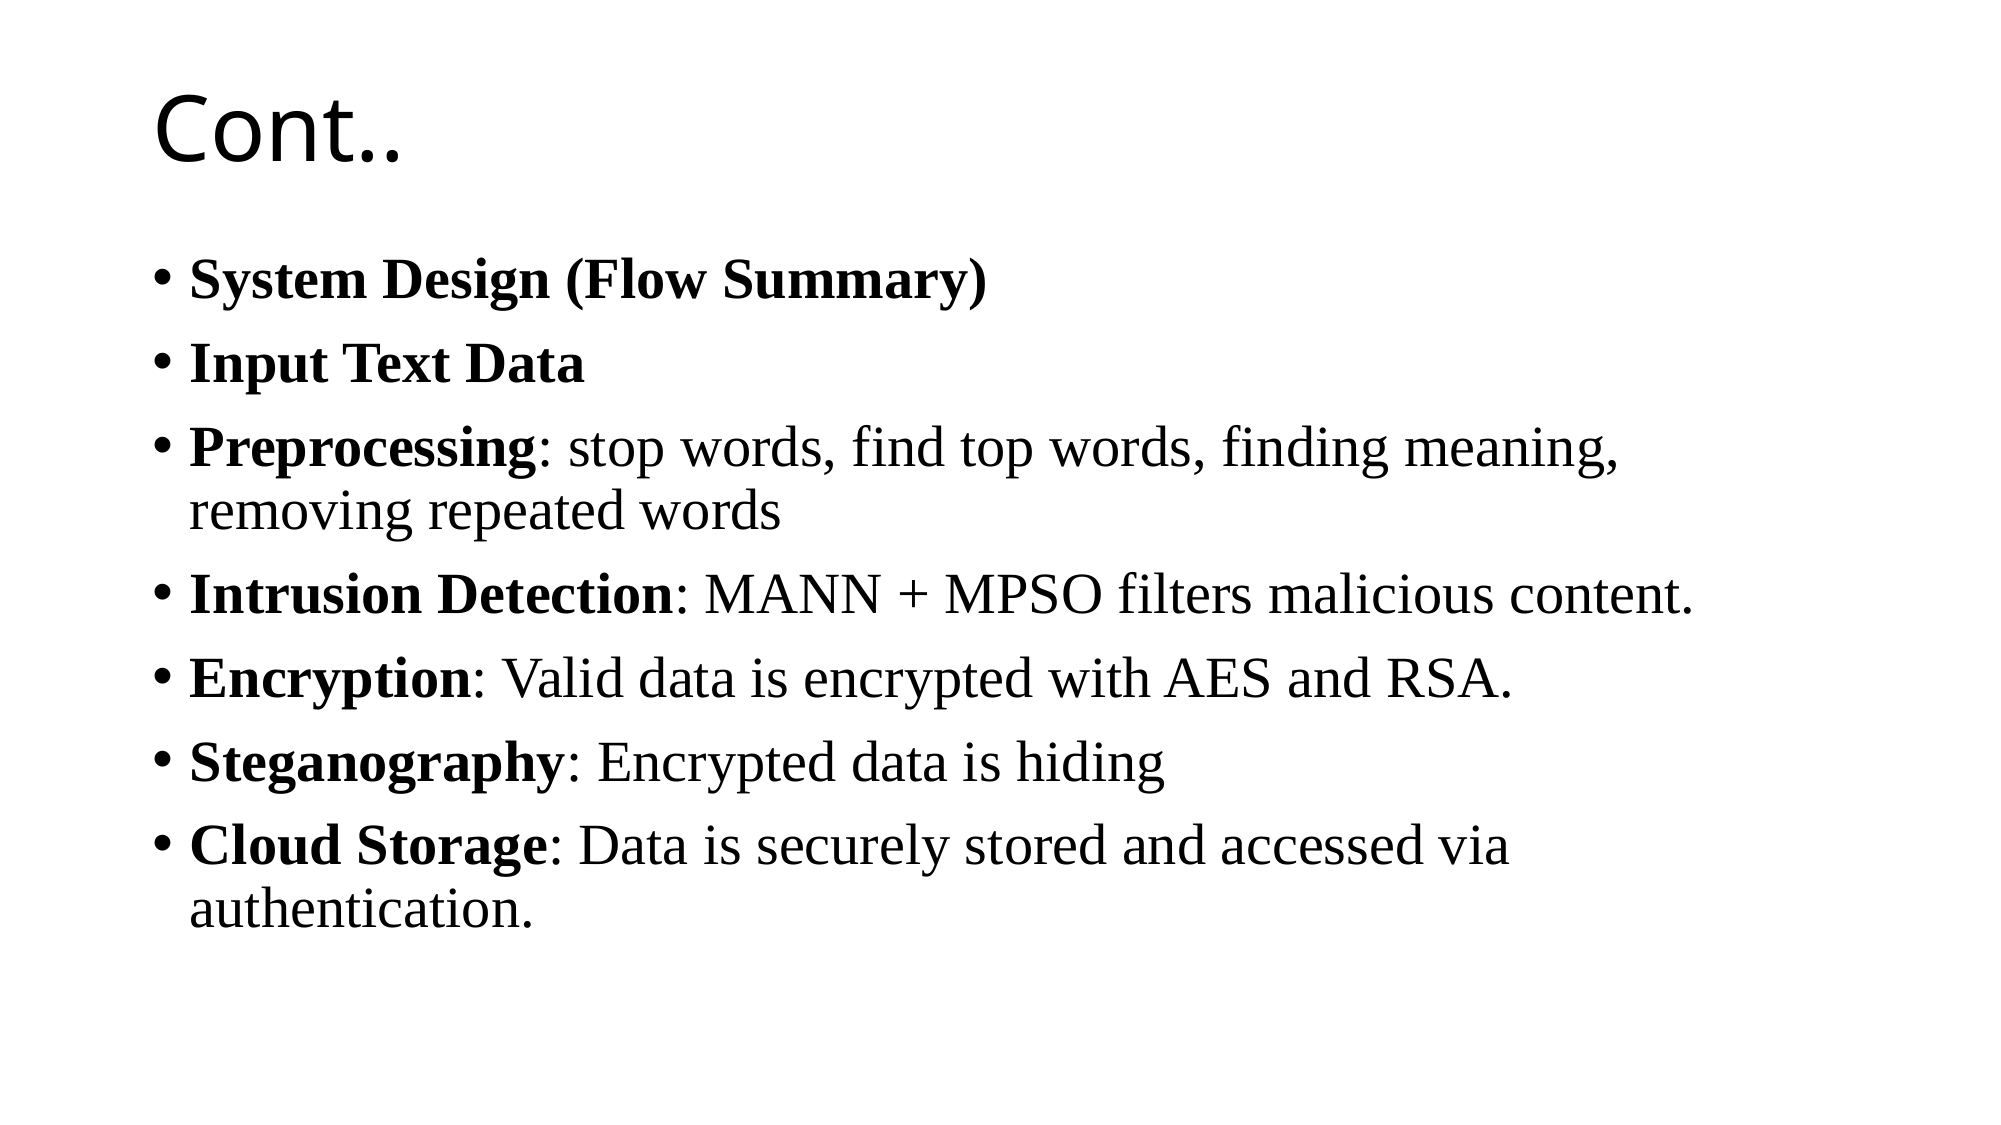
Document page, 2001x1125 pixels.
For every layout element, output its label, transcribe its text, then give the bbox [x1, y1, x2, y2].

title Cont.. [137, 59, 1863, 205]
list System Design (Flow Summary) Input Text Data Preprocessing: stop words, find top words, finding meaning, removing repeated words Intrusion Detection: MANN + MPSO filters malicious content. Encryption: Valid data is encrypted with AES and RSA. Steganography: Encrypted data is hiding Cloud Storage: Data is securely stored and accessed via authentication. [137, 241, 1863, 1014]
